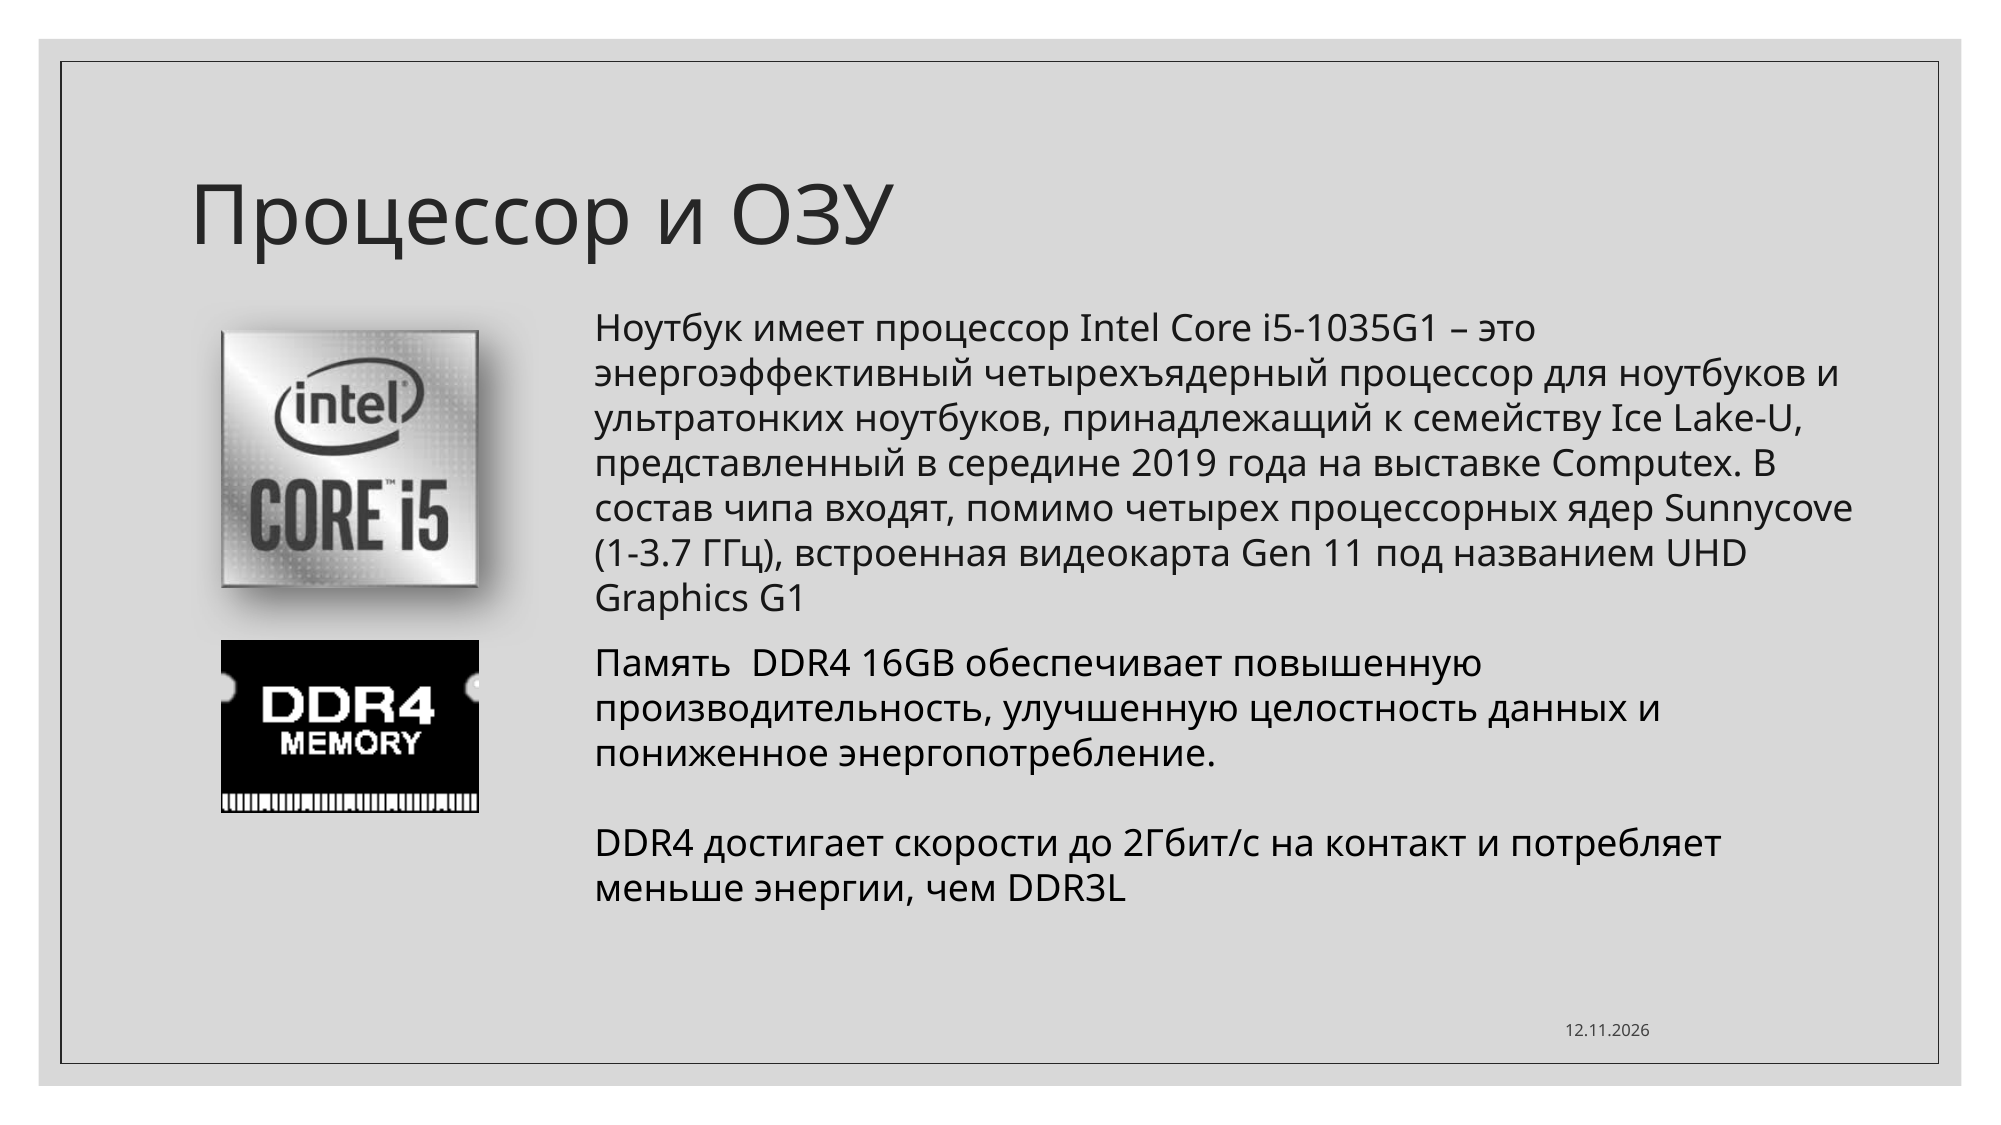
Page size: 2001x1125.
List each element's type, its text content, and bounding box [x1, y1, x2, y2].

picture [221, 330, 479, 588]
text_box Ноутбук имеет процессор Intel Core i5-1035G1 – это энергоэффективный четырехъядерный процессор для ноутбуков и ультратонких ноутбуков, принадлежащий к семейству Ice Lake-U, представленный в середине 2019 года на выставке Computex. В состав чипа входят, помимо четырех процессорных ядер Sunnycove (1-3.7 ГГц), встроенная видеокарта Gen 11 под названием UHD Graphics G1 [579, 296, 1872, 626]
title Процессор и ОЗУ [174, 105, 1825, 331]
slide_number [1190, 990, 1665, 1050]
text_box Память DDR4 16GB обеспечивает повышенную производительность, улучшенную целостность данных и пониженное энергопотребление. DDR4 достигает скорости до 2Гбит/с на контакт и потребляет меньше энергии, чем DDR3L [579, 631, 1872, 916]
picture [221, 640, 479, 813]
